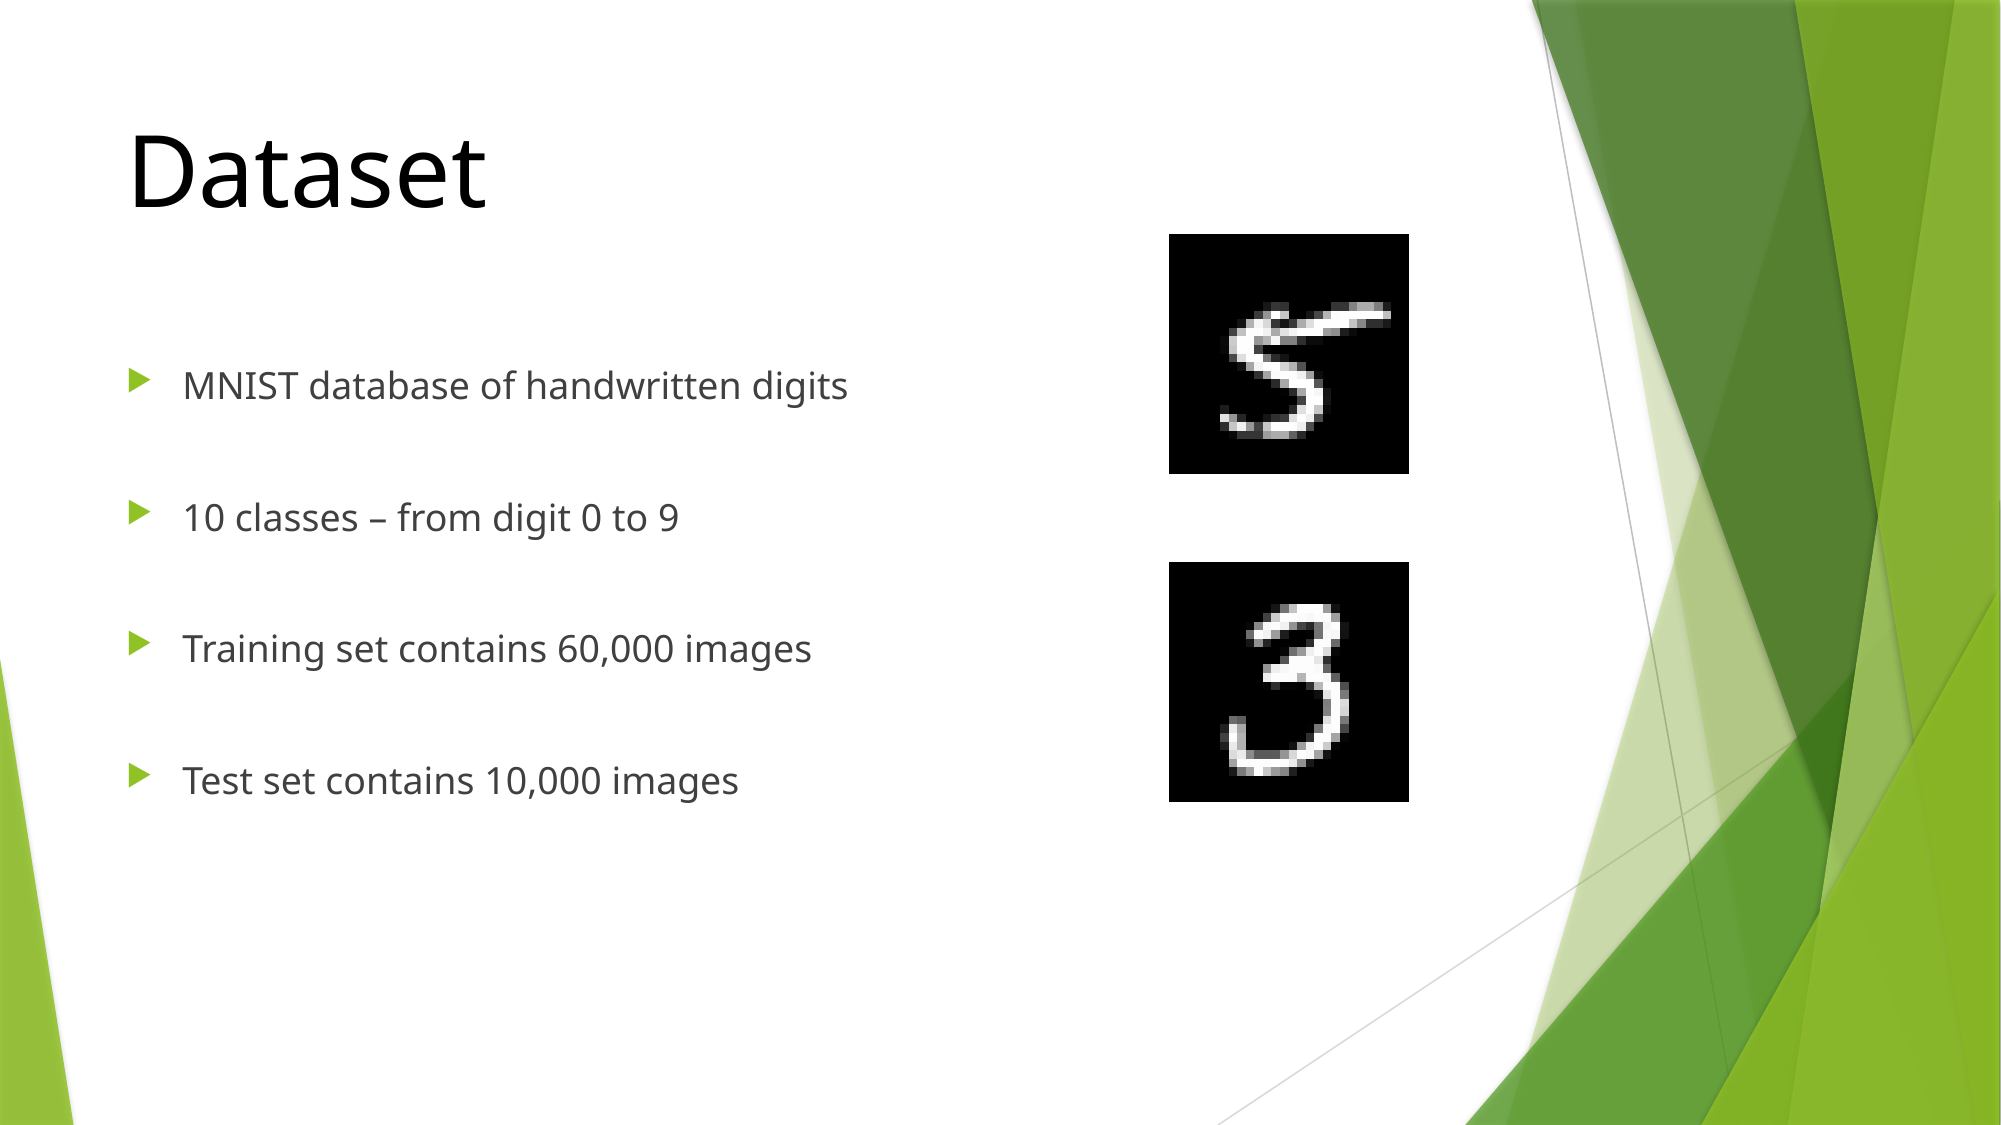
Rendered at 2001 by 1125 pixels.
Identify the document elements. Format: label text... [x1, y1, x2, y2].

title Dataset [111, 99, 1522, 317]
list MNIST database of handwritten digits 10 classes – from digit 0 to 9 Training set contains 60,000 images Test set contains 10,000 images [111, 354, 1522, 992]
picture [1169, 234, 1410, 475]
picture [1169, 561, 1410, 802]
